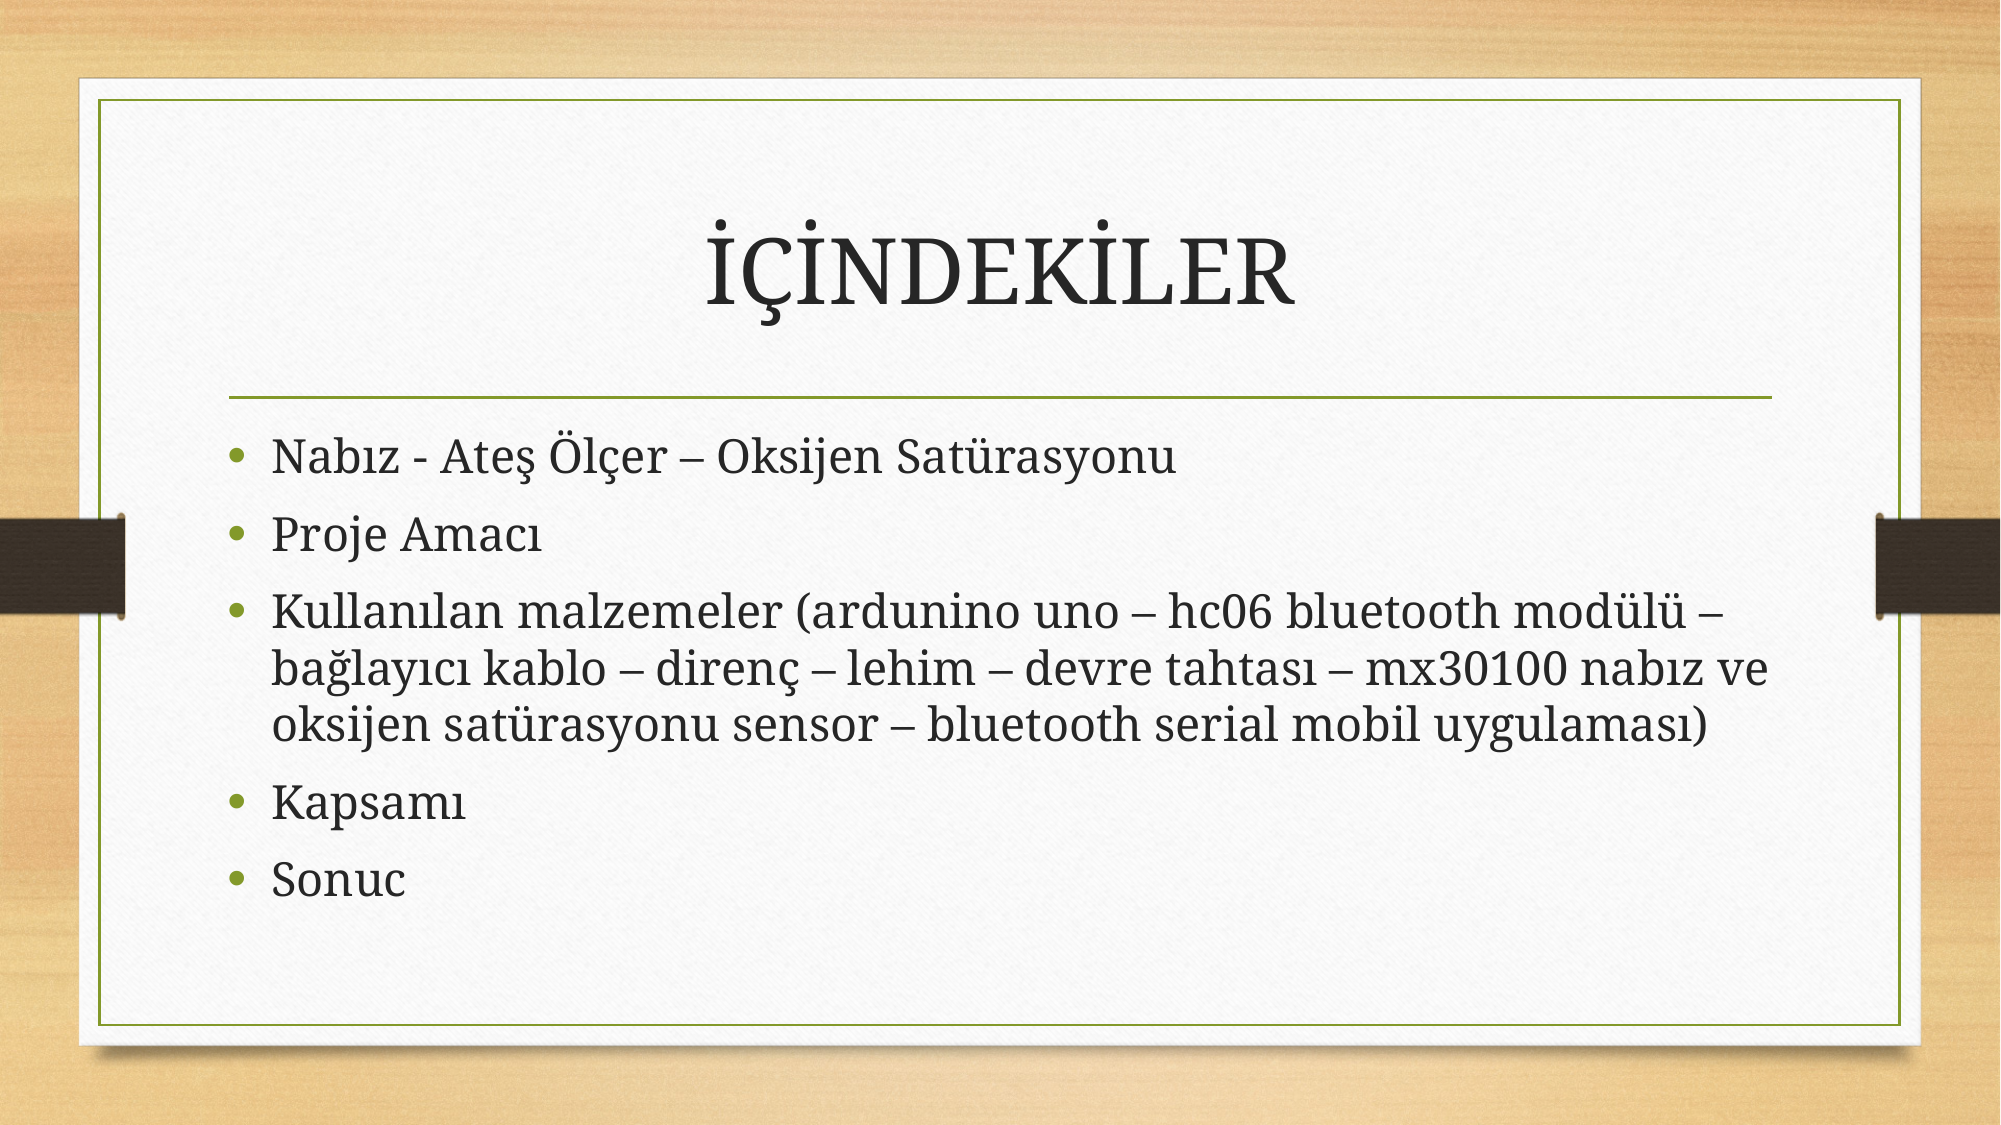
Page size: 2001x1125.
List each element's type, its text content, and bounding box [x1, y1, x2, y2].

picture [0, 0, 2001, 1125]
title İÇİNDEKİLER [212, 161, 1788, 375]
list Nabız - Ateş Ölçer – Oksijen Satürasyonu Proje Amacı Kullanılan malzemeler (ardunino uno – hc06 bluetooth modülü – bağlayıcı kablo – direnç – lehim – devre tahtası – mx30100 nabız ve oksijen satürasyonu sensor – bluetooth serial mobil uygulaması) Kapsamı Sonuc [212, 419, 1788, 964]
